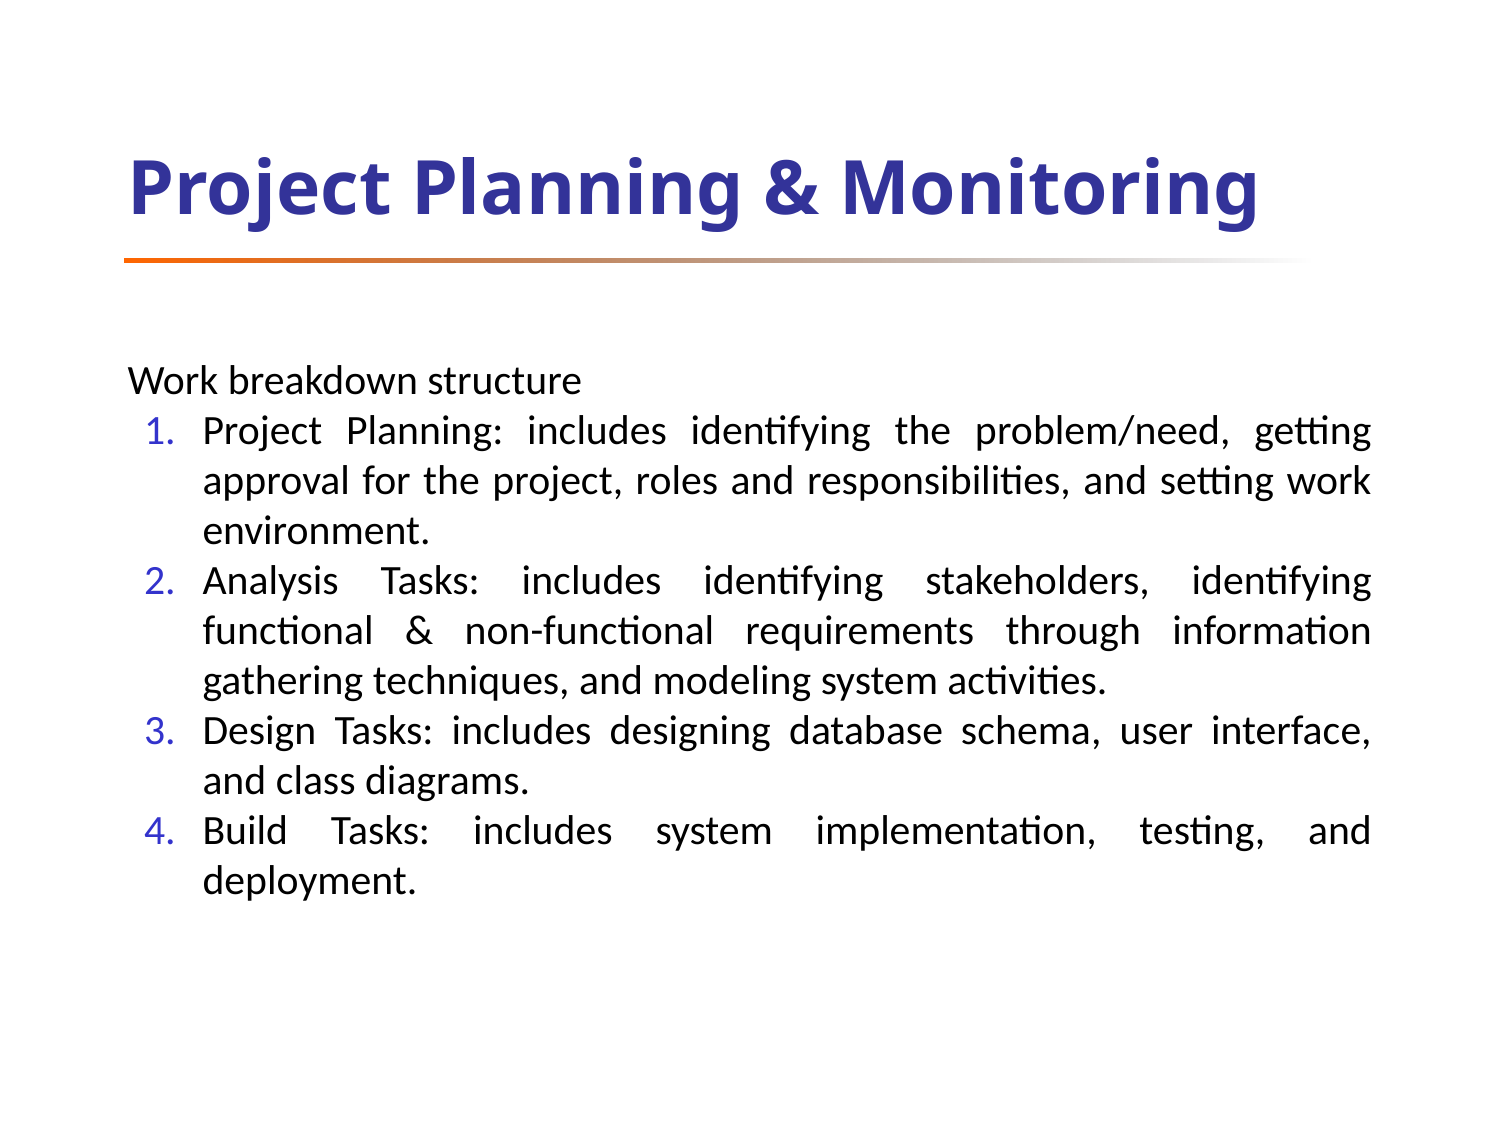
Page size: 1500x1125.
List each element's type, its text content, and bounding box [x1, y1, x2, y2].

list Work breakdown structure Project Planning: includes identifying the problem/need, getting approval for the project, roles and responsibilities, and setting work environment. Analysis Tasks: includes identifying stakeholders, identifying functional & non-functional requirements through information gathering techniques, and modeling system activities. Design Tasks: includes designing database schema, user interface, and class diagrams. Build Tasks: includes system implementation, testing, and deployment. [112, 275, 1388, 1050]
title Project Planning & Monitoring [112, 49, 1391, 238]
